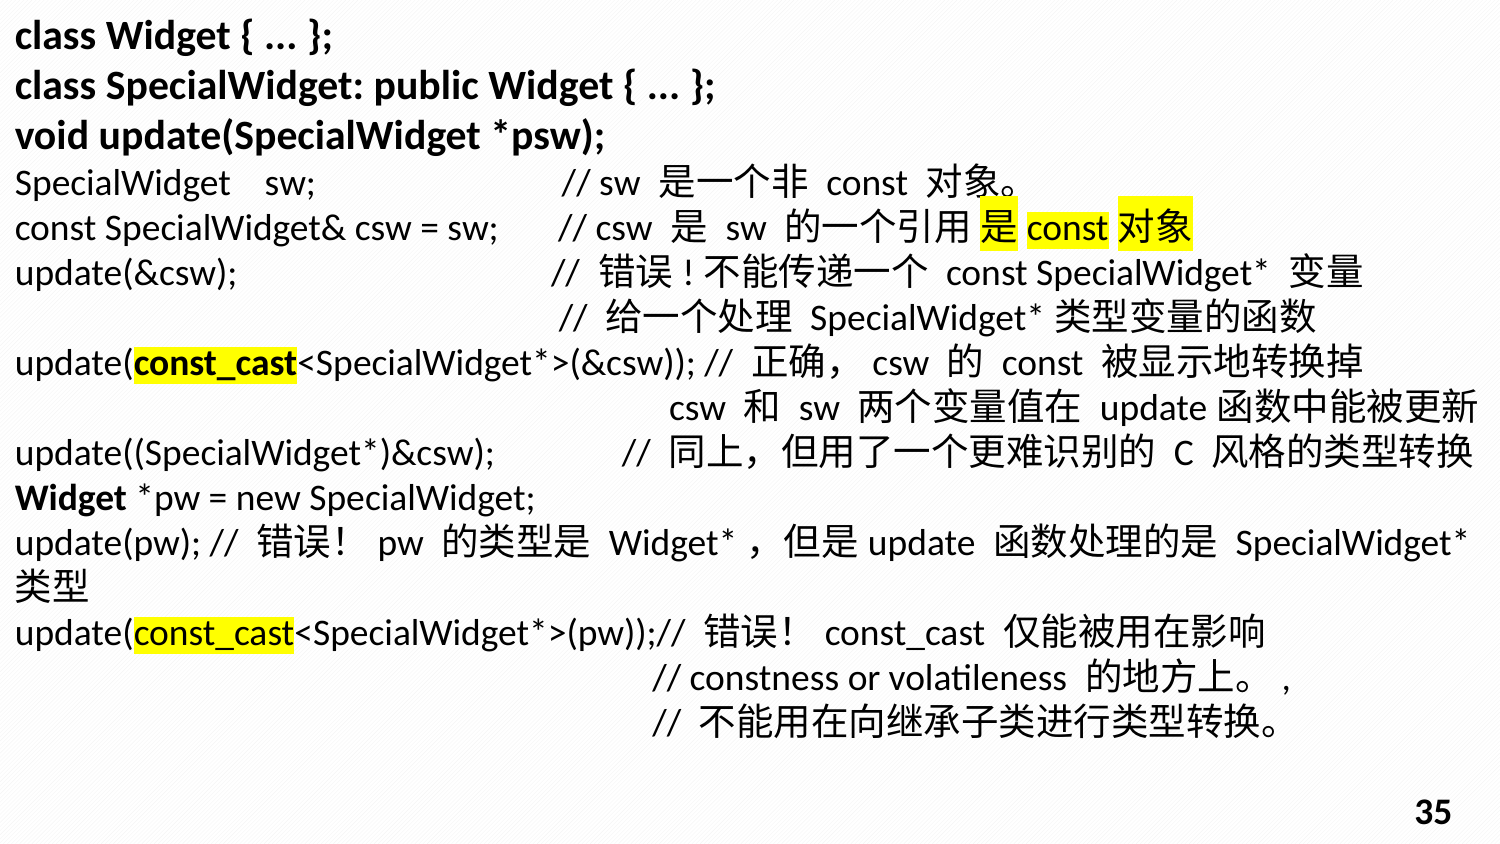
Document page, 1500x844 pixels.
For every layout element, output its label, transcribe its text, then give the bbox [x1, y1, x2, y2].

text_box class Widget { ... }; class SpecialWidget: public Widget { ... }; void update(SpecialWidget *psw); SpecialWidget sw; // sw 是一个非 const 对象。 const SpecialWidget& csw = sw; // csw 是 sw 的一个引用 是const对象 update(&csw); // 错误!不能传递一个 const SpecialWidget* 变量 // 给一个处理 SpecialWidget*类型变量的函数 update(const_cast<SpecialWidget*>(&csw)); // 正确，csw 的 const 被显示地转换掉 csw 和 sw 两个变量值在 update函数中能被更新 update((SpecialWidget*)&csw); // 同上，但用了一个更难识别的 C 风格的类型转换 Widget *pw = new SpecialWidget; update(pw); // 错误！pw 的类型是 Widget*，但是update 函数处理的是 SpecialWidget*类型 update(const_cast<SpecialWidget*>(pw));// 错误！const_cast 仅能被用在影响 // constness or volatileness 的地方上。, // 不能用在向继承子类进行类型转换。 [0, 0, 1500, 750]
slide_number 34 [1399, 779, 1483, 825]
